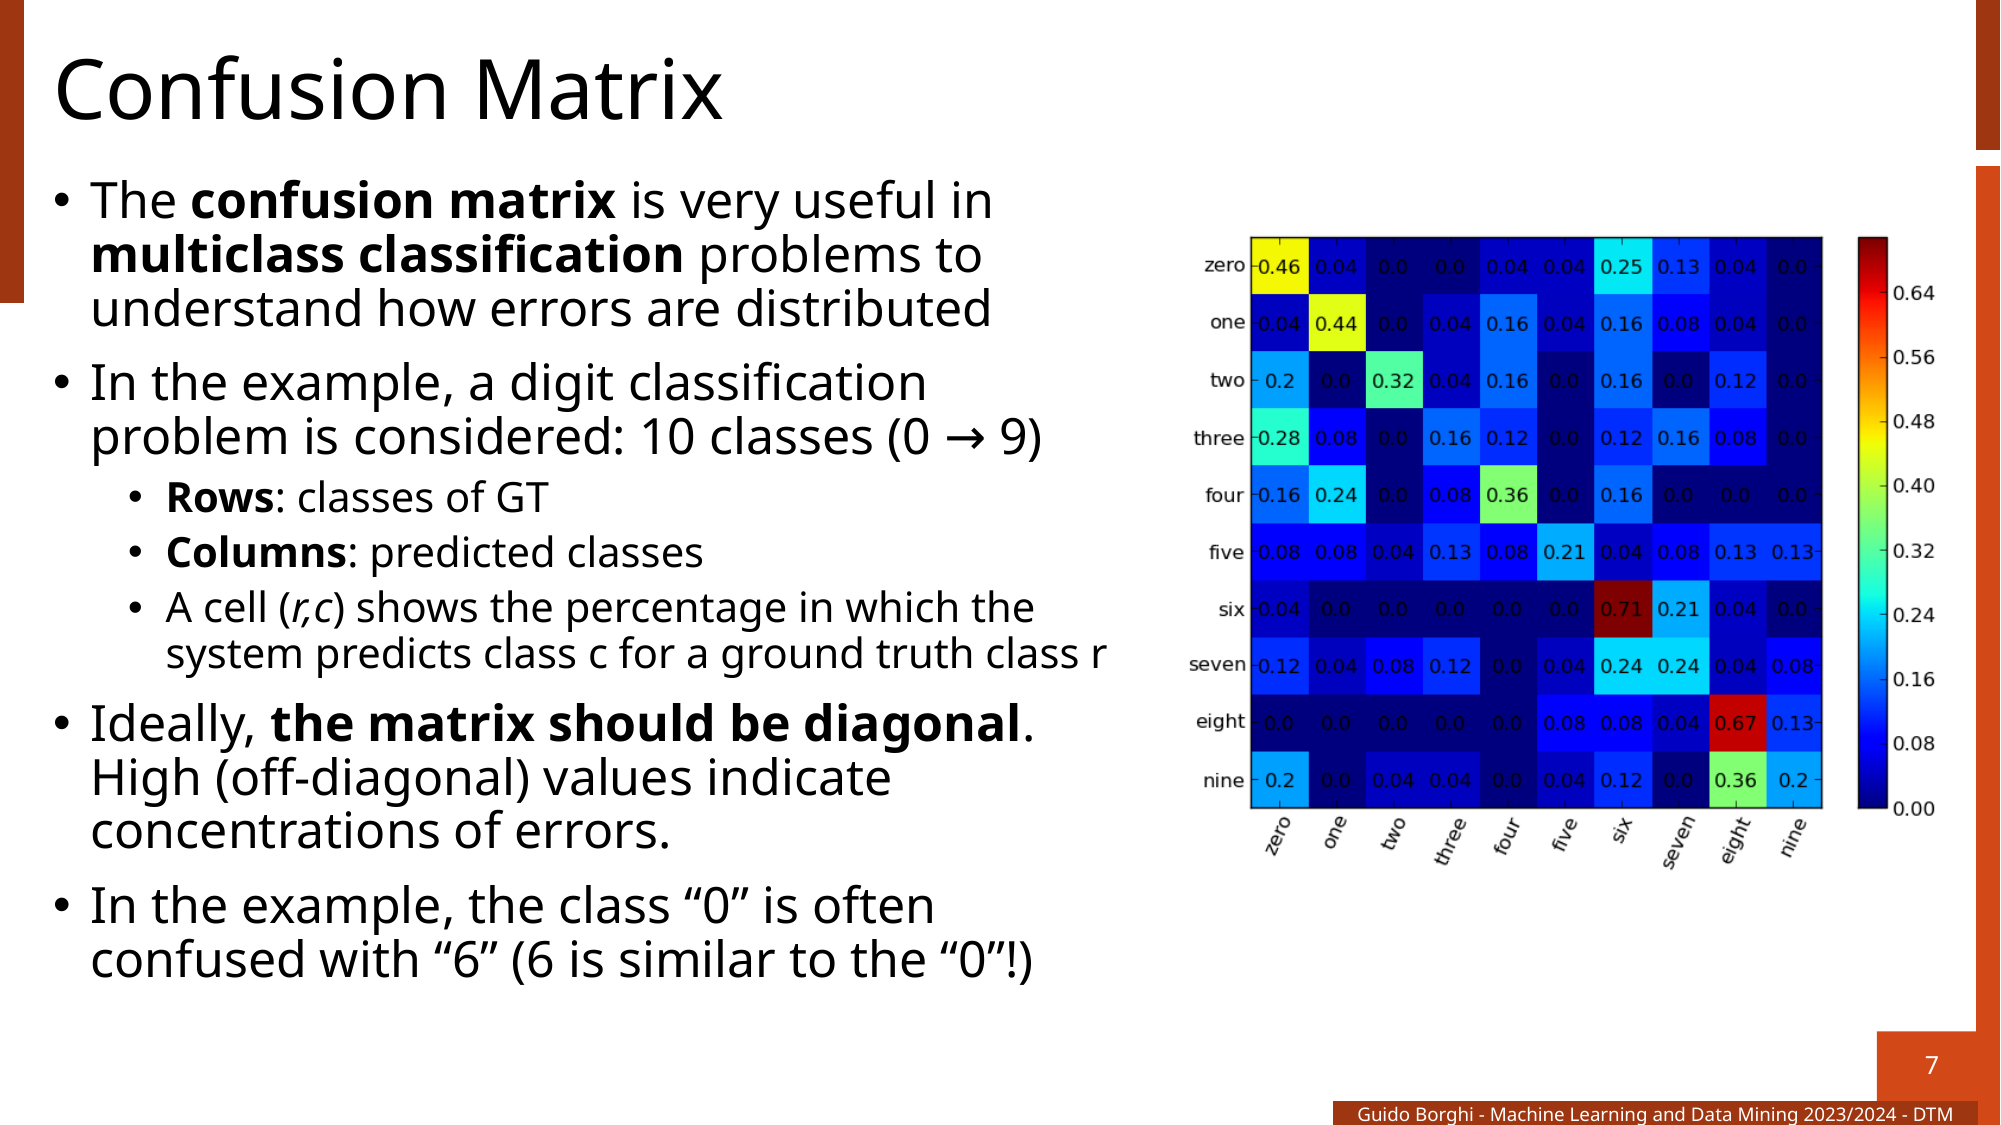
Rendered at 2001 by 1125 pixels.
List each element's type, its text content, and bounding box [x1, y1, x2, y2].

slide_number 7 [1876, 1031, 1987, 1103]
title Confusion Matrix [38, 36, 1952, 150]
picture [1173, 167, 1952, 879]
list The confusion matrix is ​​very useful in multiclass classification problems to understand how errors are distributed In the example, a digit classification problem is considered: 10 classes (0 → 9) Rows: classes of GT Columns: predicted classes A cell (r,c) shows the percentage in which the system predicts class c for a ground truth class r Ideally, the matrix should be diagonal. High (off-diagonal) values ​​indicate concentrations of errors. In the example, the class “0” is often confused with “6” (6 is similar to the “0”!) [38, 167, 1134, 1014]
